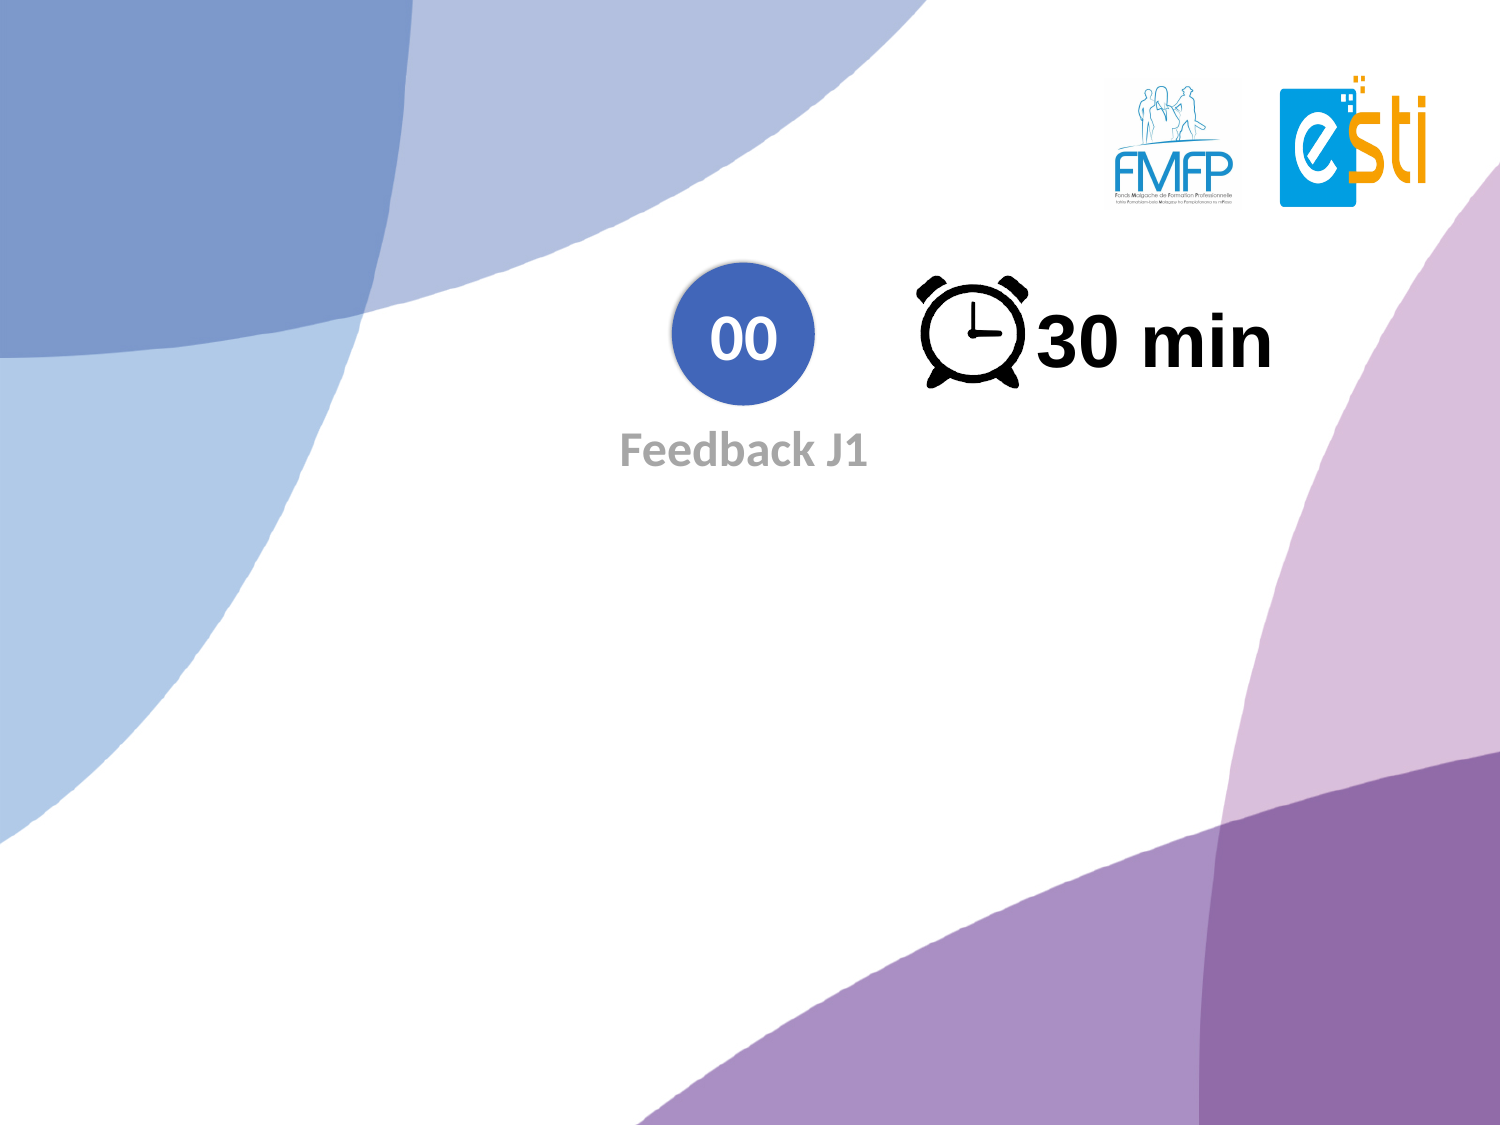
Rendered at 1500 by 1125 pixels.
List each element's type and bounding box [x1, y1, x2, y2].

picture [0, 0, 1500, 1125]
text_box [912, 264, 1318, 411]
text_box [513, 262, 975, 530]
